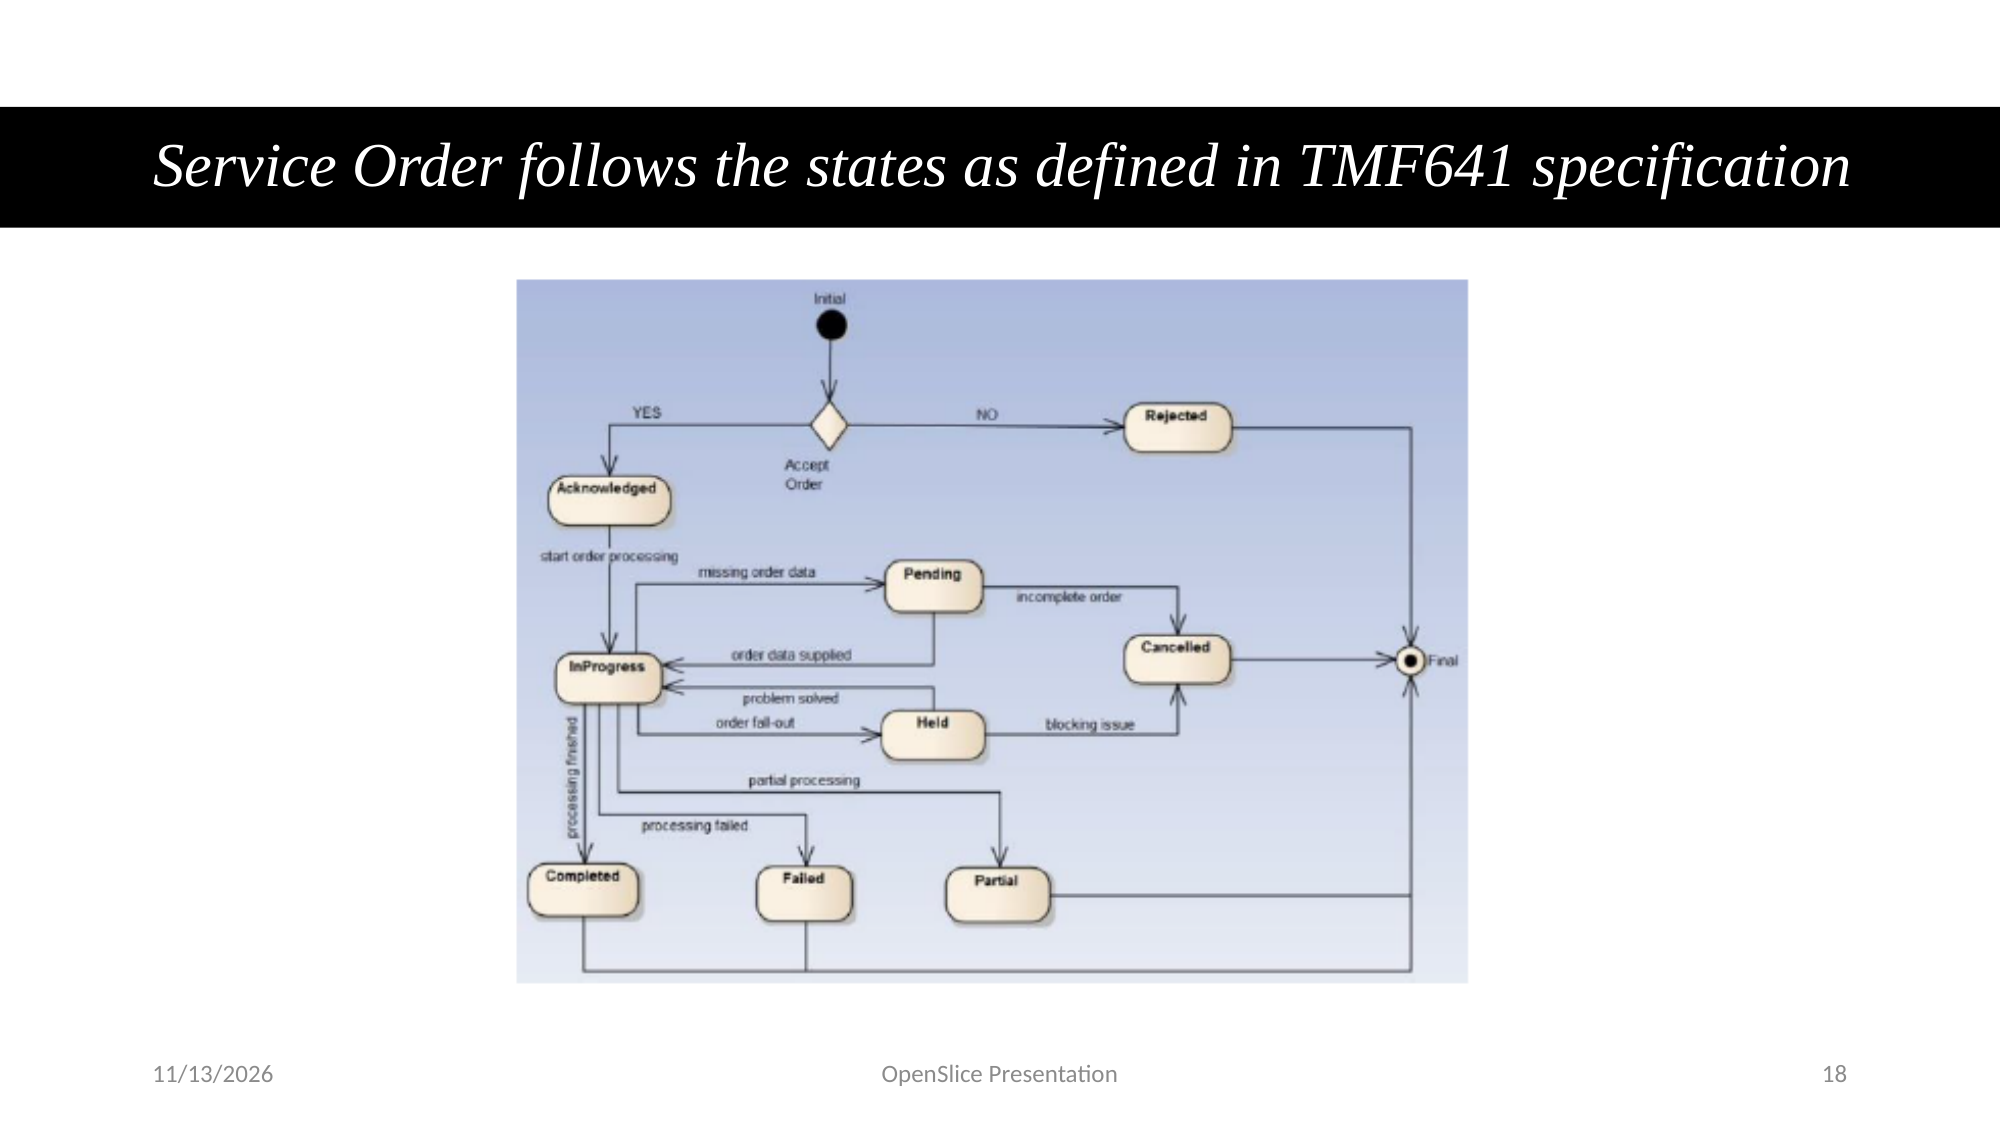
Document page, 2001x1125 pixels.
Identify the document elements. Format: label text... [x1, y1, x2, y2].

picture [509, 274, 1491, 996]
title Service Order follows the states as defined in TMF641 specification [91, 105, 1931, 228]
slide_number 18 [1412, 1042, 1863, 1103]
text_box [0, 106, 2000, 229]
slide_number 30-Apr-21 [137, 1042, 588, 1103]
footer OpenSlice Presentation [662, 1042, 1338, 1103]
